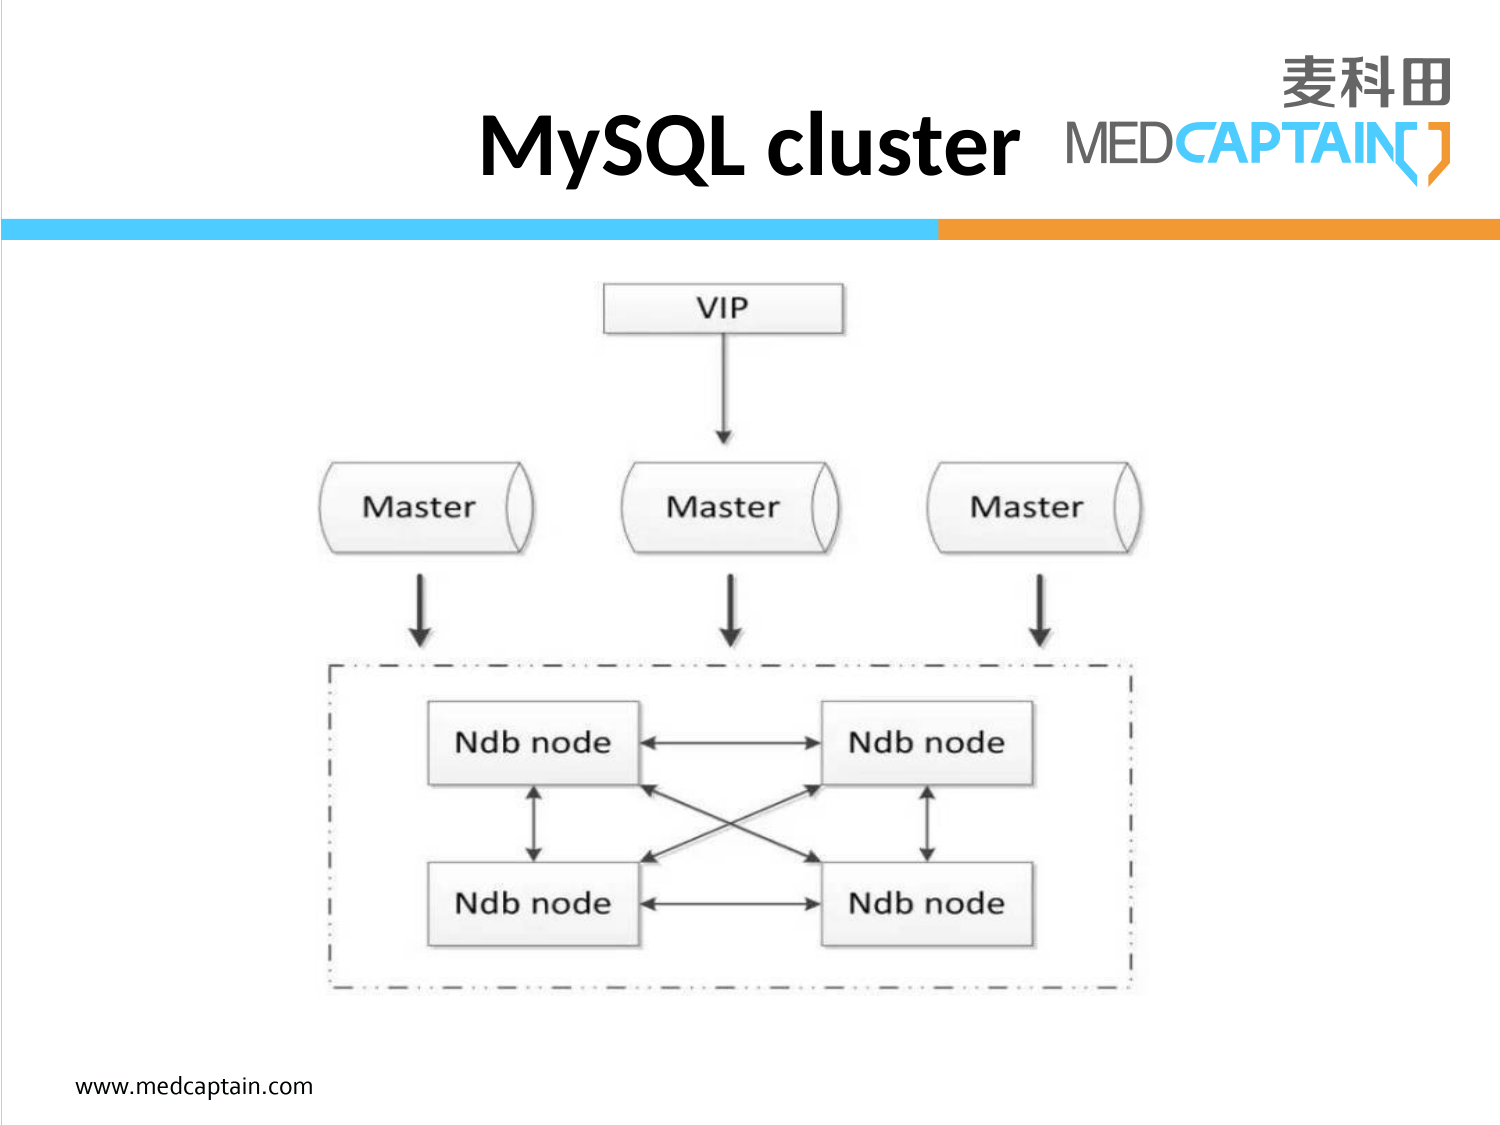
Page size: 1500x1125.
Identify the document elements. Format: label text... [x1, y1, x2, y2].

picture [0, 0, 1500, 1125]
title MySQL cluster [75, 45, 1425, 233]
